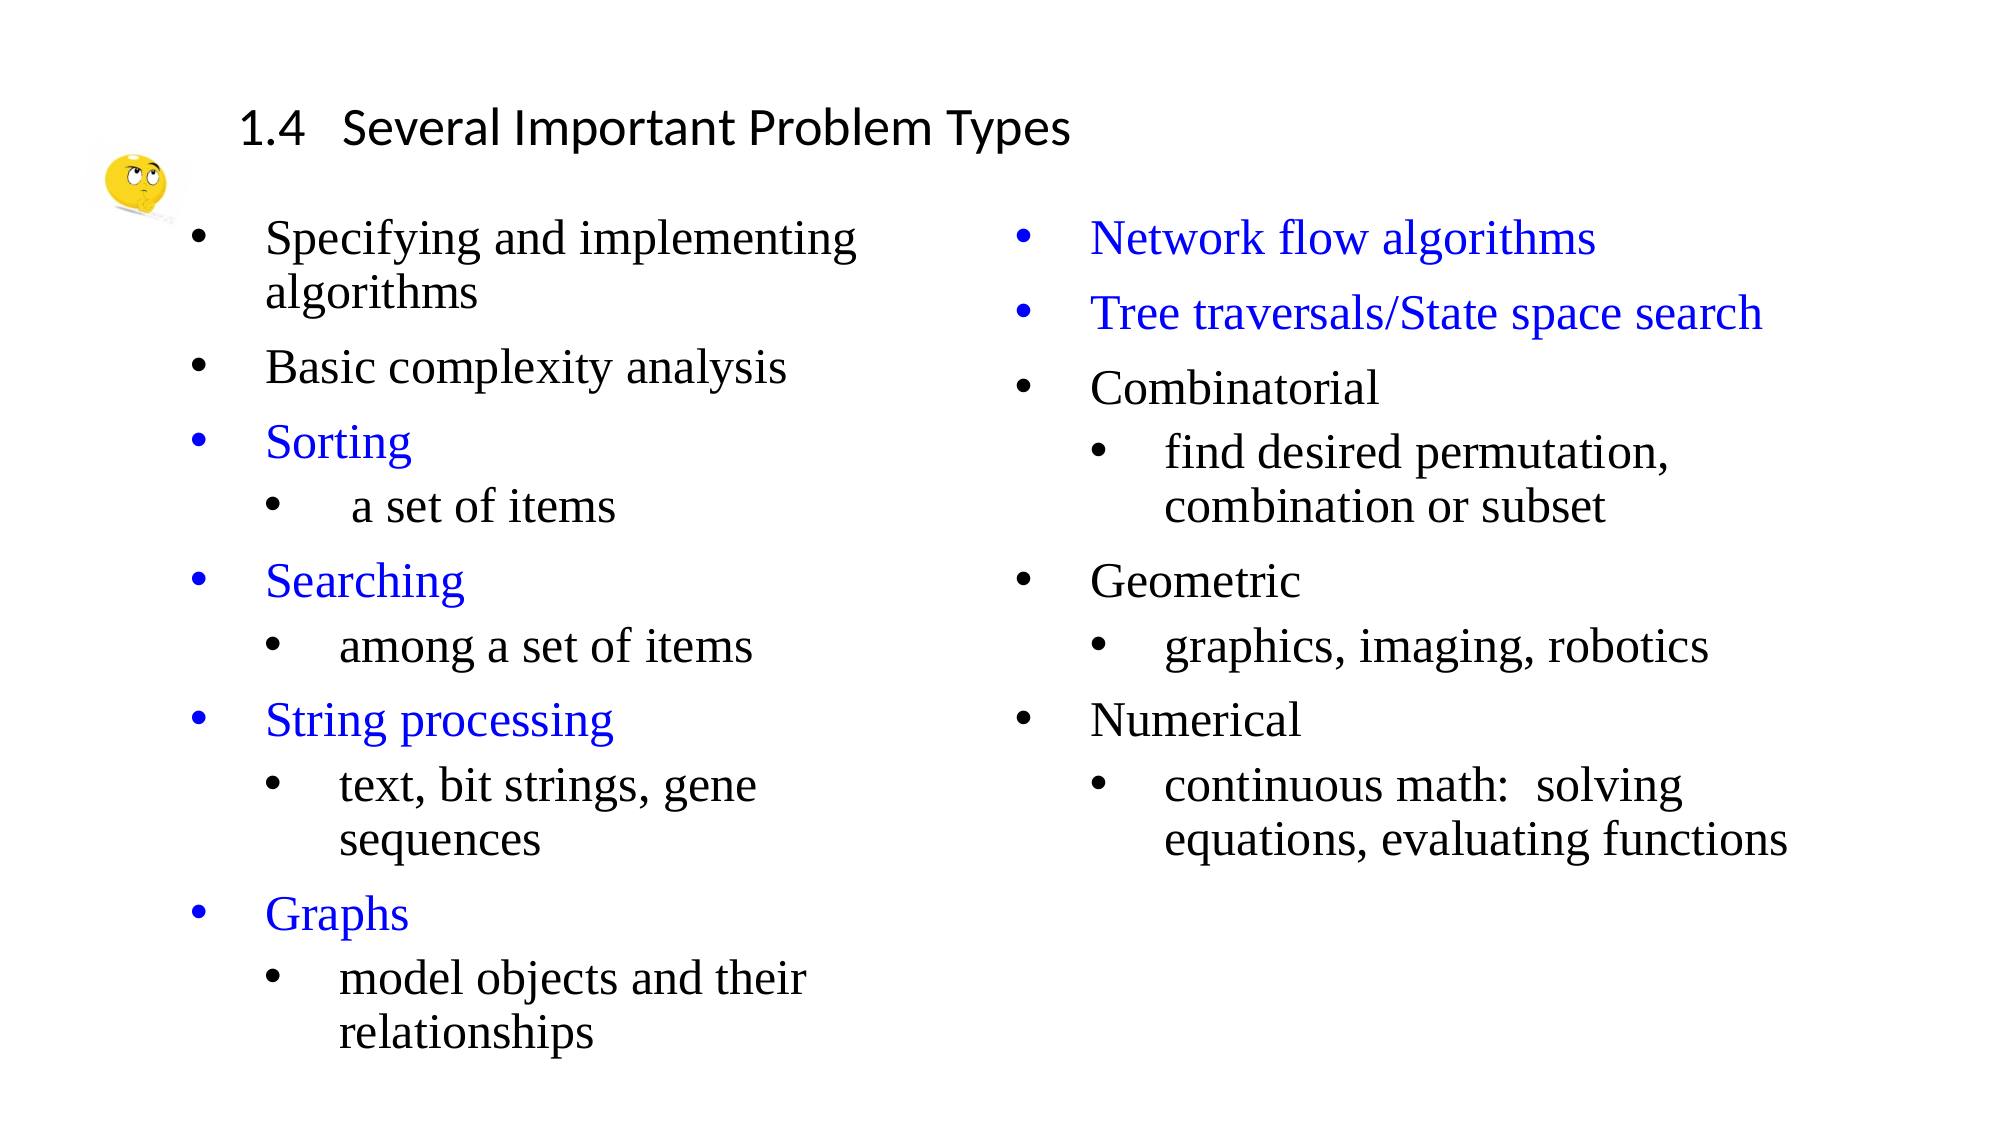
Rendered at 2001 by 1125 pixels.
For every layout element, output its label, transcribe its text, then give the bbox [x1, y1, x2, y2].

text_box 1.4 Several Important Problem Types [222, 83, 1183, 164]
text_box Specifying and implementing algorithms Basic complexity analysis Sorting a set of items Searching among a set of items String processing text, bit strings, gene sequences Graphs model objects and their relationships [174, 204, 896, 954]
text_box Network flow algorithms Tree traversals/State space search Combinatorial find desired permutation, combination or subset Geometric graphics, imaging, robotics Numerical continuous math: solving equations, evaluating functions [999, 204, 1826, 1041]
picture [78, 139, 192, 227]
